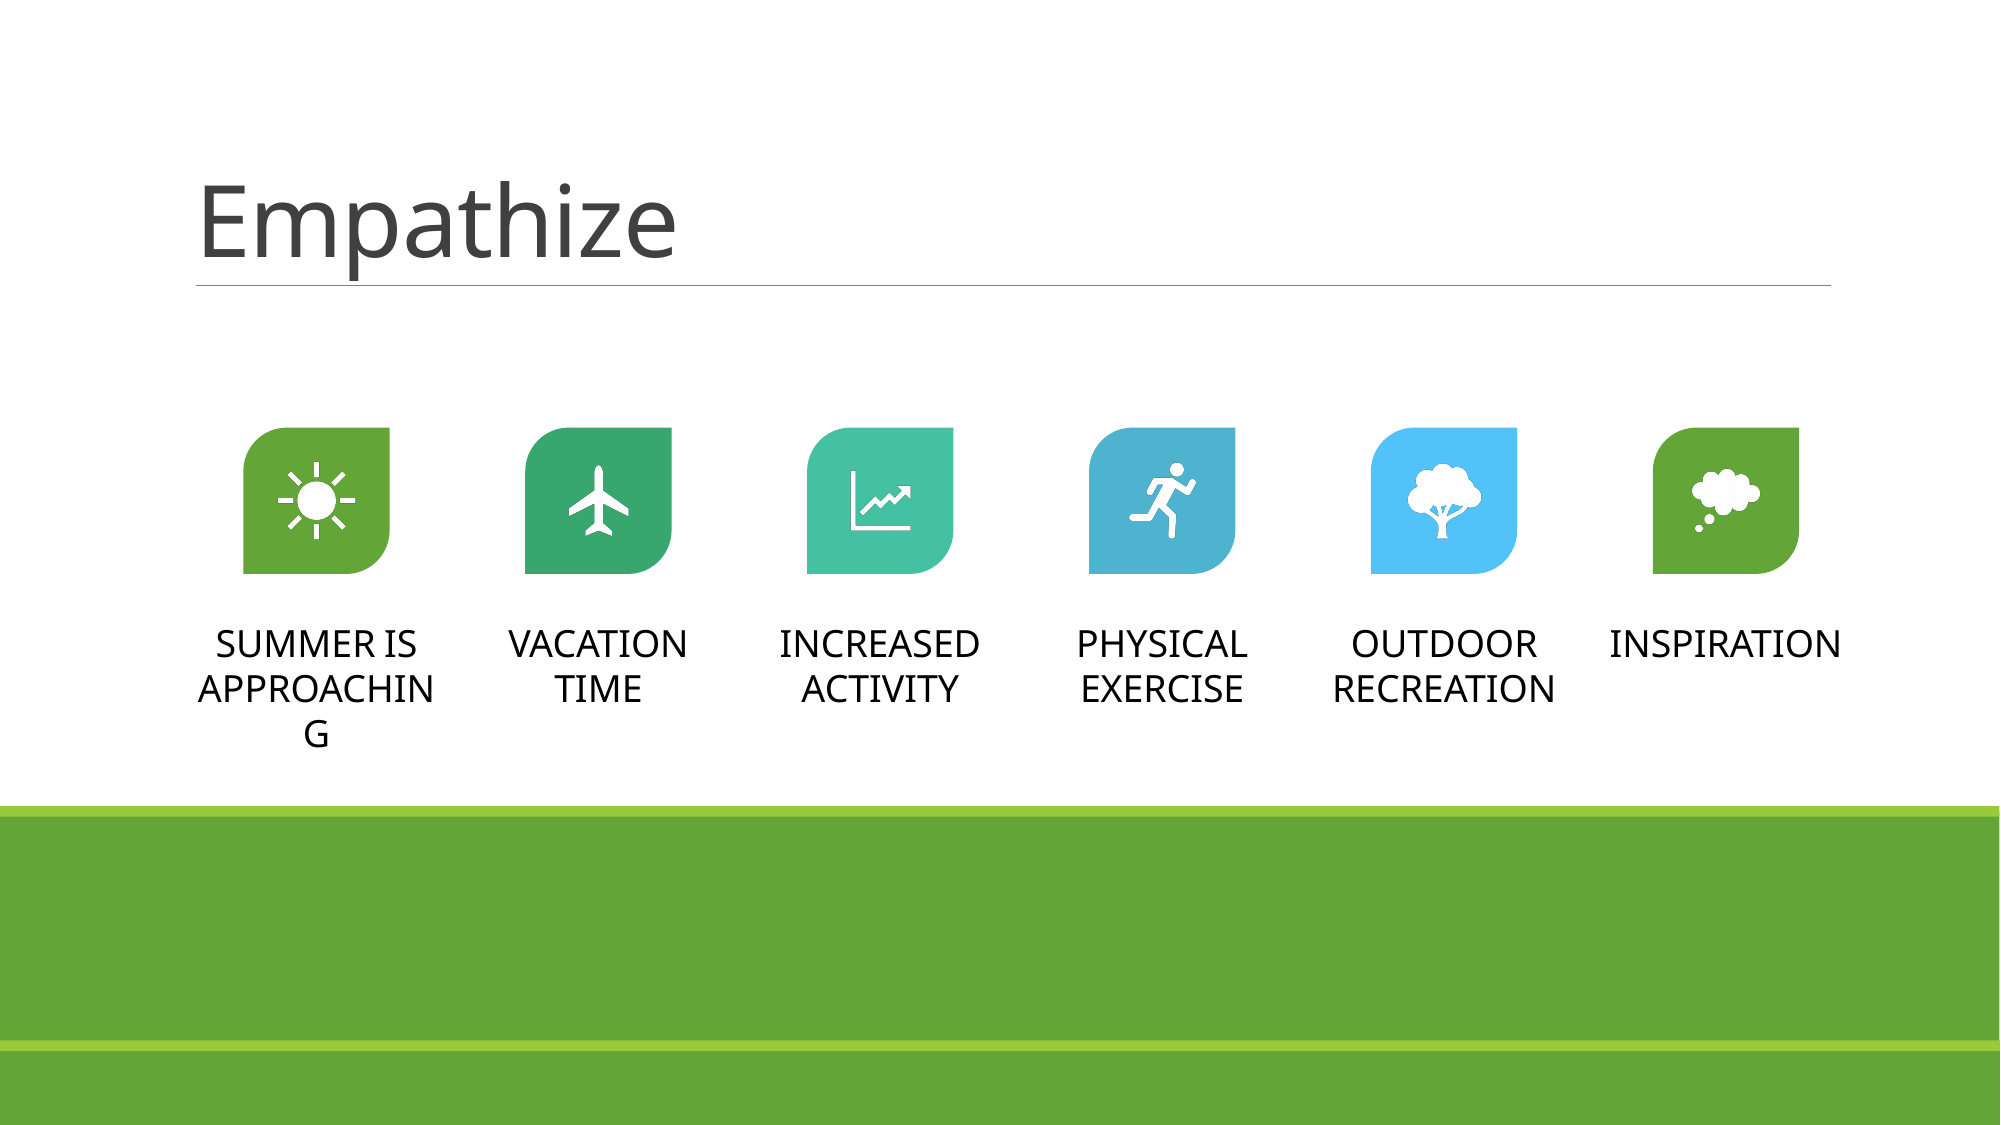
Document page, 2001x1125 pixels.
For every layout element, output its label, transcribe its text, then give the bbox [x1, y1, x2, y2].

text_box [0, 1039, 2000, 1052]
title Empathize [180, 47, 1830, 285]
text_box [195, 339, 1847, 962]
text_box [0, 1052, 2000, 1125]
